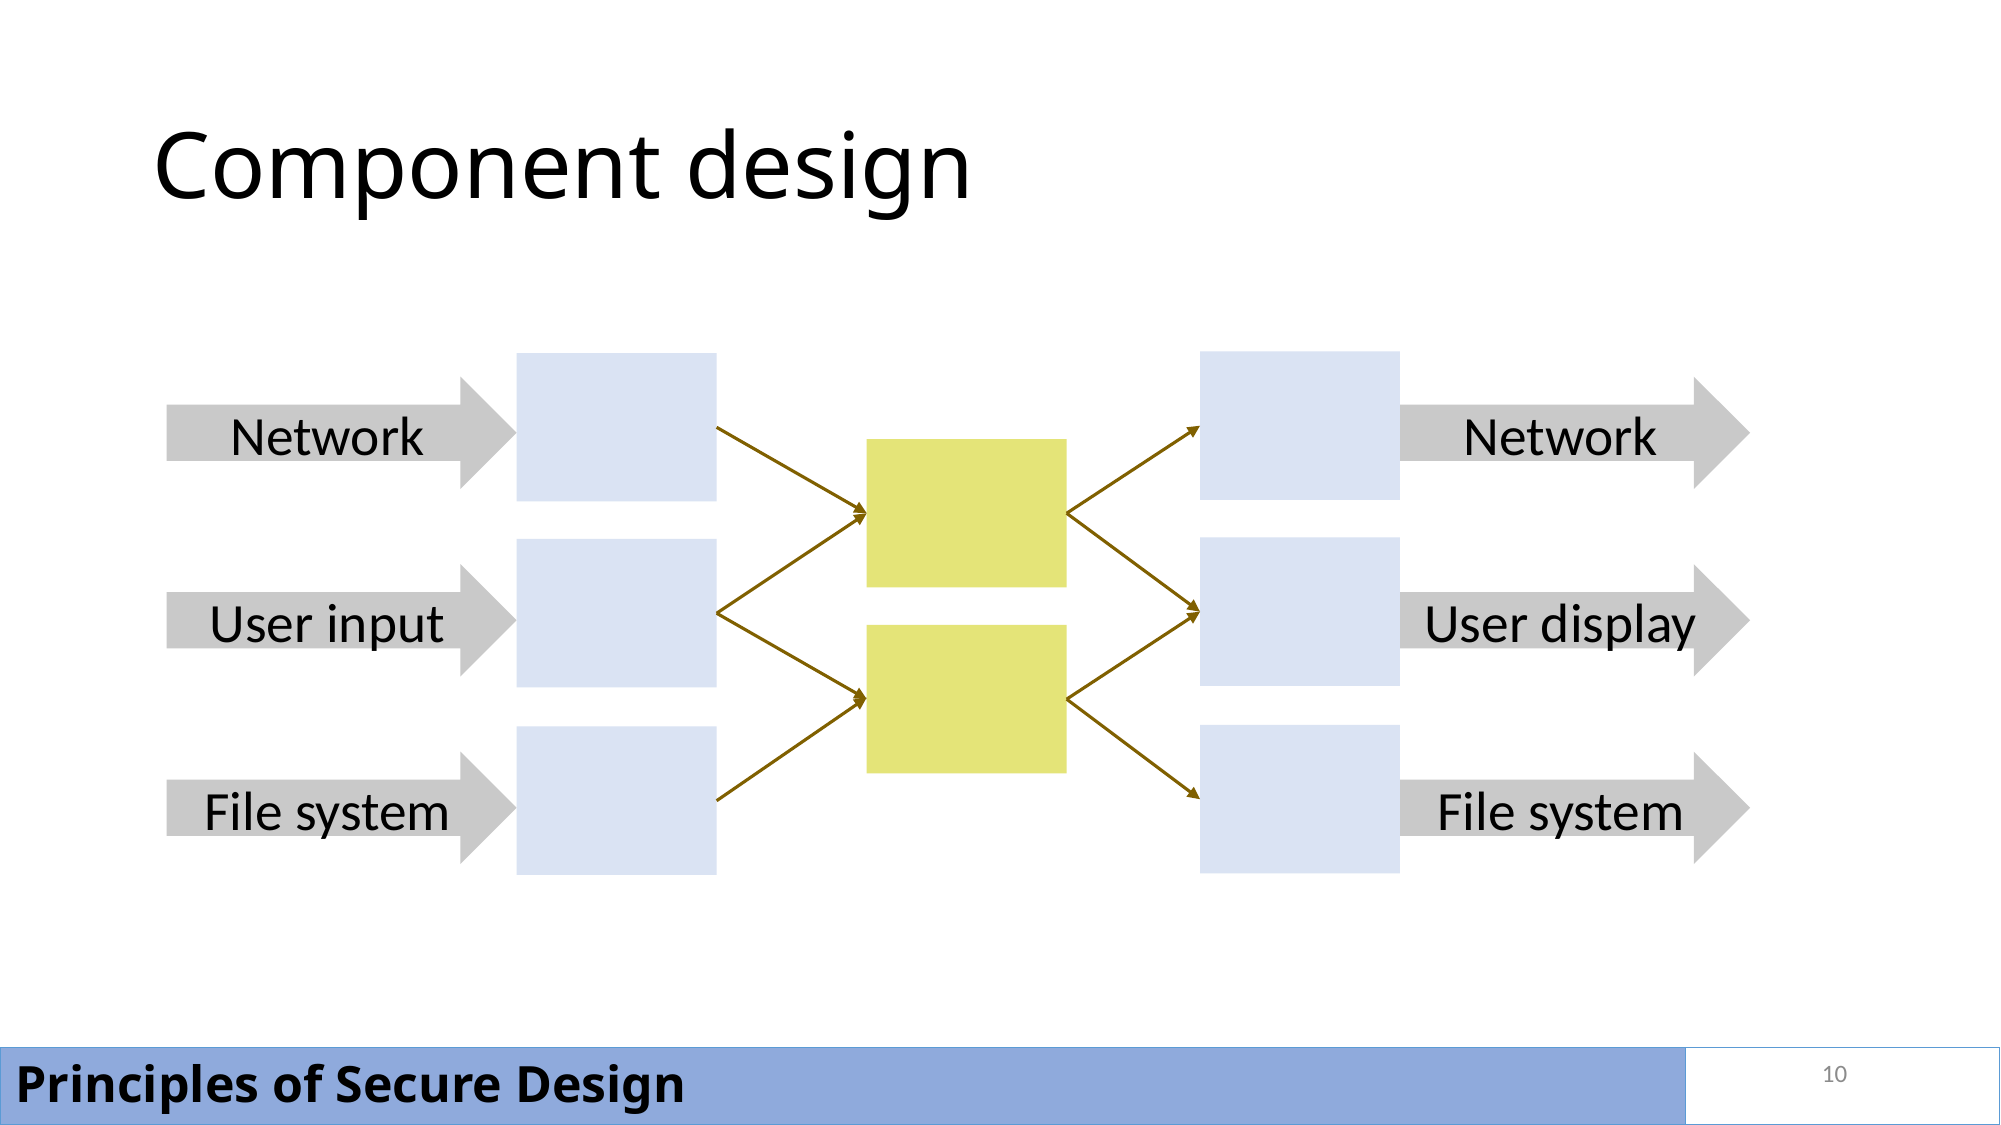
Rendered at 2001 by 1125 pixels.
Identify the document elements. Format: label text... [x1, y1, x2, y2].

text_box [1066, 699, 1200, 800]
text_box File system [165, 749, 516, 867]
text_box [716, 427, 867, 513]
text_box [1199, 724, 1401, 874]
text_box [867, 624, 1066, 774]
text_box [1199, 350, 1401, 501]
text_box User input [165, 561, 516, 680]
text_box File system [1401, 749, 1752, 867]
text_box [516, 352, 718, 503]
text_box [516, 725, 718, 876]
text_box Principles of Secure Design [0, 1047, 1685, 1125]
text_box [516, 538, 716, 688]
title Component design [137, 59, 1863, 278]
text_box Network [1401, 374, 1752, 492]
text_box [1066, 513, 1200, 611]
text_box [716, 614, 867, 697]
text_box [1685, 1047, 2000, 1125]
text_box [716, 513, 867, 614]
text_box [1200, 536, 1401, 687]
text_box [1066, 425, 1200, 513]
text_box [867, 438, 1066, 588]
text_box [716, 697, 867, 801]
slide_number 10 [1412, 1042, 1863, 1103]
text_box Network [165, 374, 519, 492]
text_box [1066, 611, 1200, 699]
text_box User display [1401, 561, 1752, 680]
